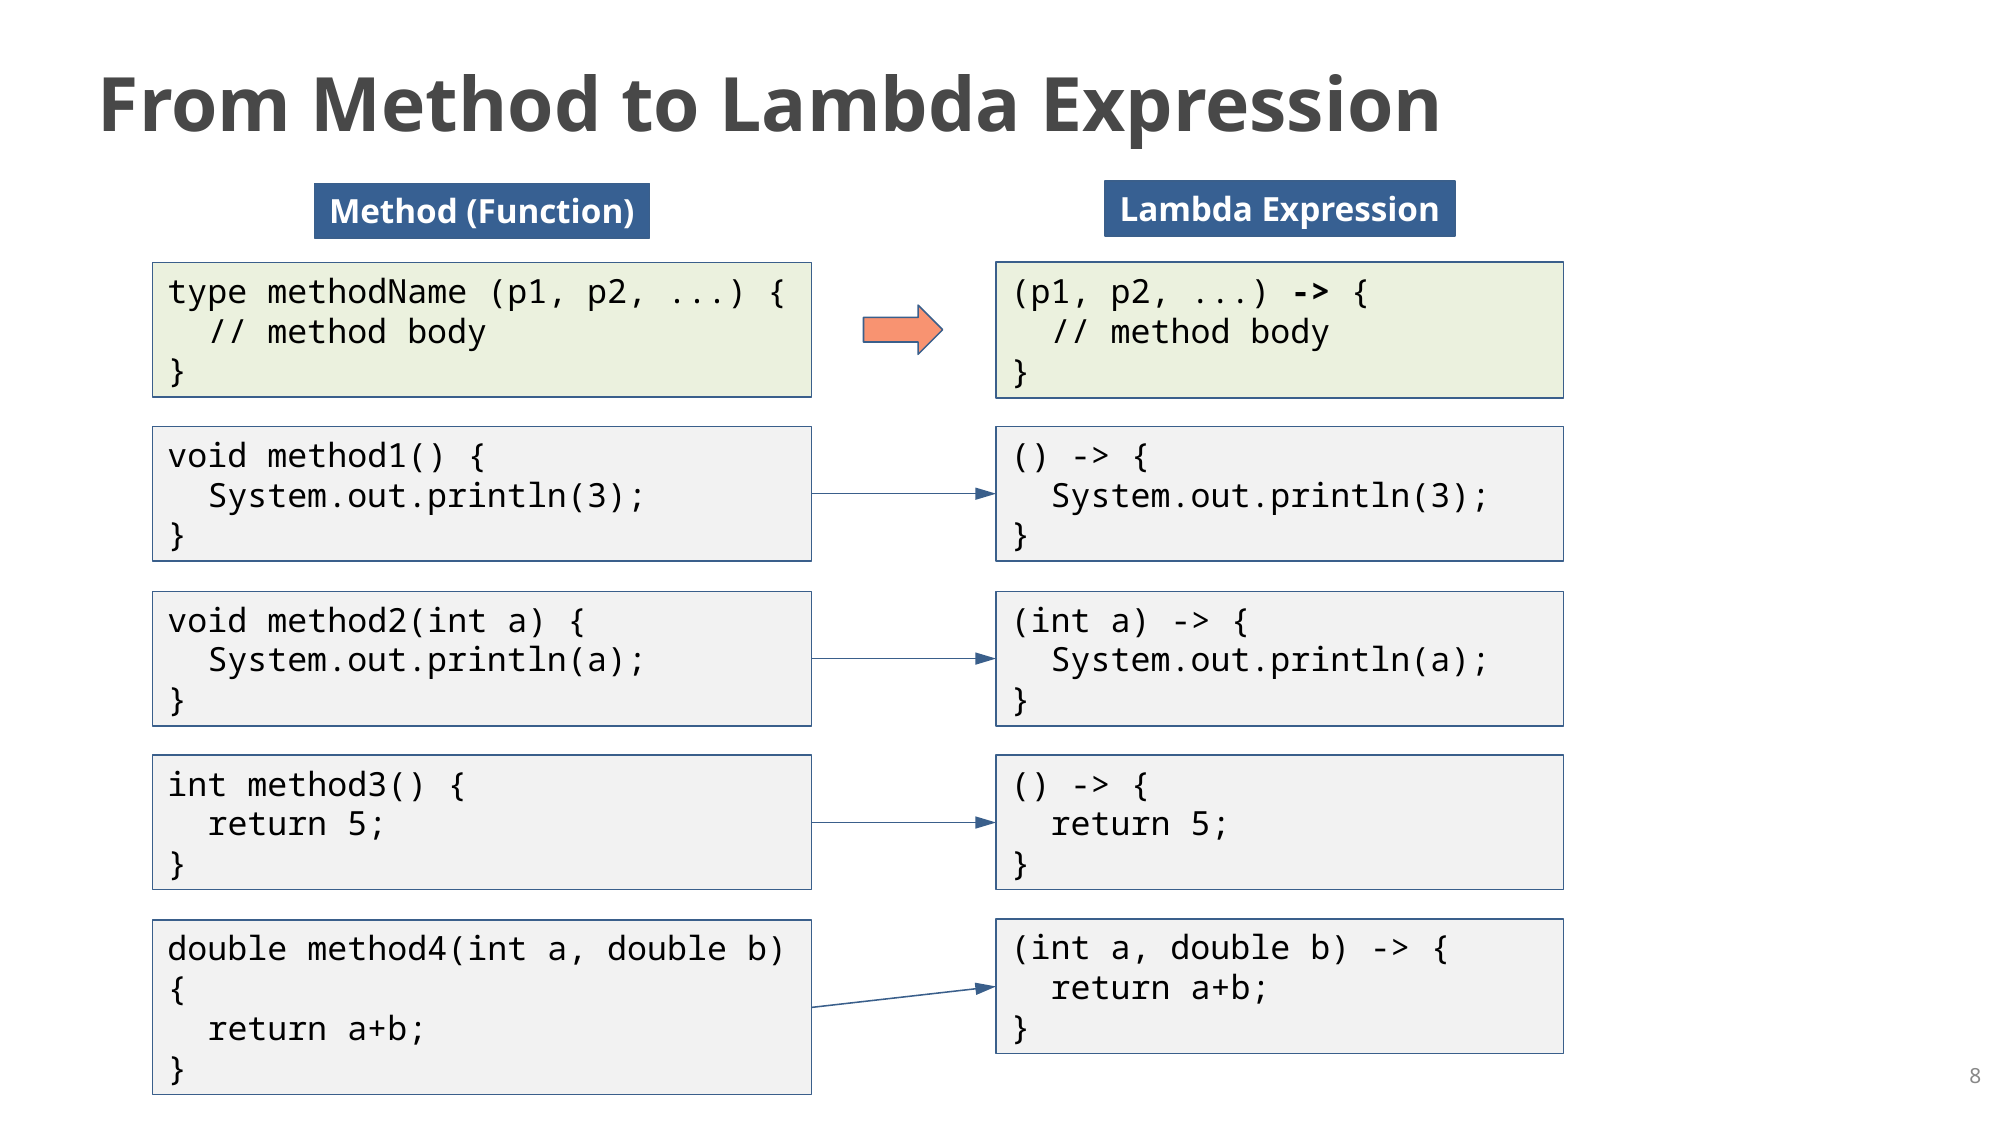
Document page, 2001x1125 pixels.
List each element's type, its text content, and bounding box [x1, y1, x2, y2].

title From Method to Lambda Expression [89, 42, 1903, 162]
slide_number 8 [1901, 1056, 1990, 1098]
text_box (int a, double b) -> { return a+b; } [995, 919, 1564, 1054]
text_box int method3() { return 5; } [152, 755, 812, 890]
text_box double method4(int a, double b) { return a+b; } [152, 920, 812, 1095]
text_box type methodName (p1, p2, ...) { // method body } [152, 262, 812, 397]
text_box (p1, p2, ...) -> { // method body } [995, 261, 1564, 398]
text_box () -> { System.out.println(3); } [995, 426, 1564, 561]
text_box Lambda Expression [1104, 181, 1456, 236]
text_box Method (Function) [314, 183, 650, 238]
text_box void method1() { System.out.println(3); } [152, 426, 812, 561]
text_box (int a) -> { System.out.println(a); } [995, 591, 1564, 726]
text_box () -> { return 5; } [995, 755, 1564, 890]
text_box void method2(int a) { System.out.println(a); } [152, 591, 812, 726]
text_box [861, 303, 945, 357]
